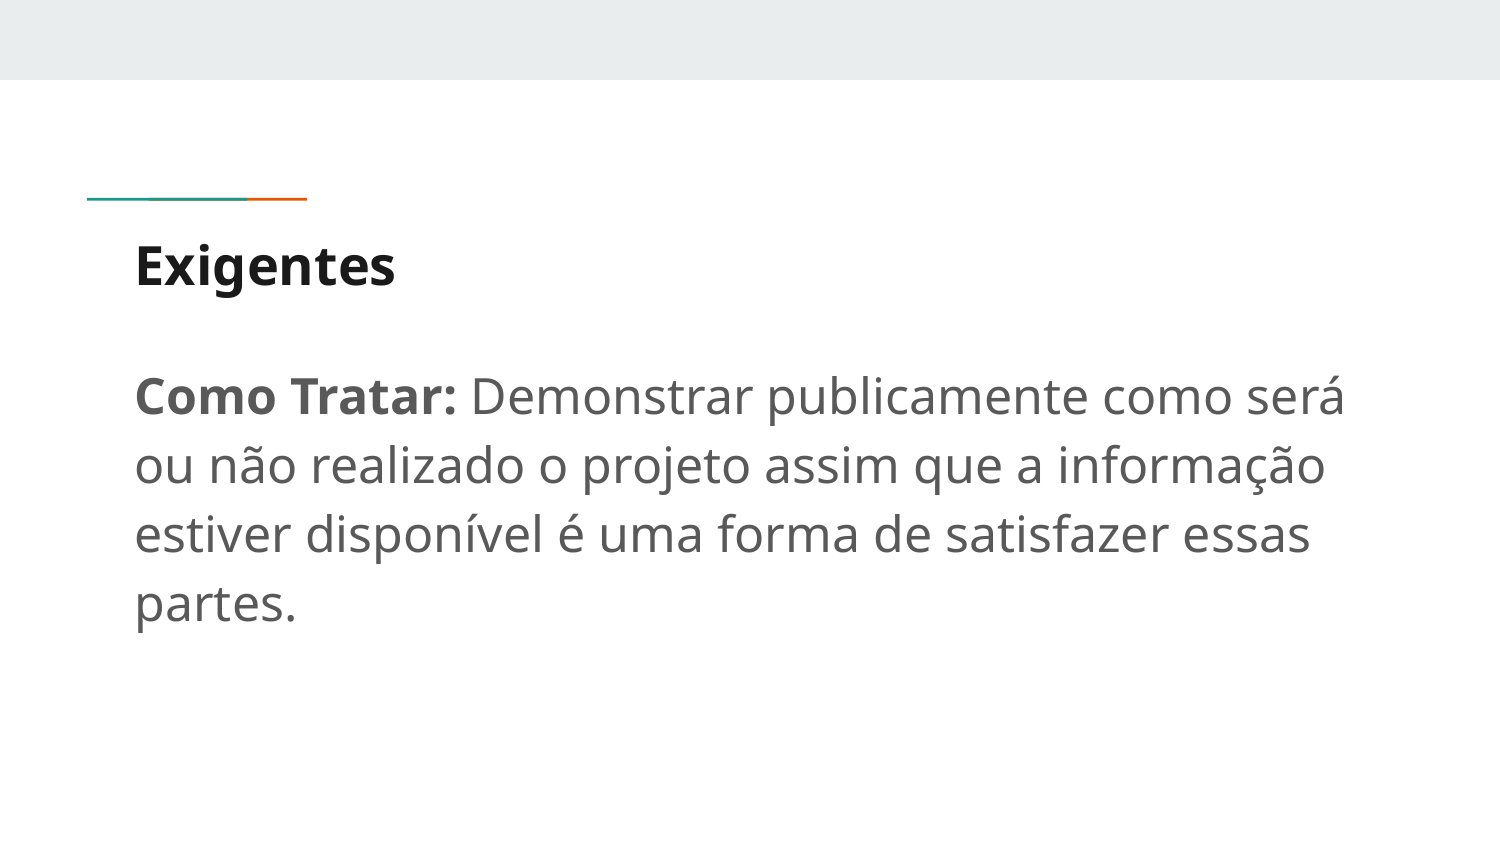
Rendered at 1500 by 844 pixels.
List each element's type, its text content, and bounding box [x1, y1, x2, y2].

title Exigentes [119, 216, 1381, 305]
list Como Tratar: Demonstrar publicamente como será ou não realizado o projeto assim que a informação estiver disponível é uma forma de satisfazer essas partes. [119, 341, 1381, 712]
